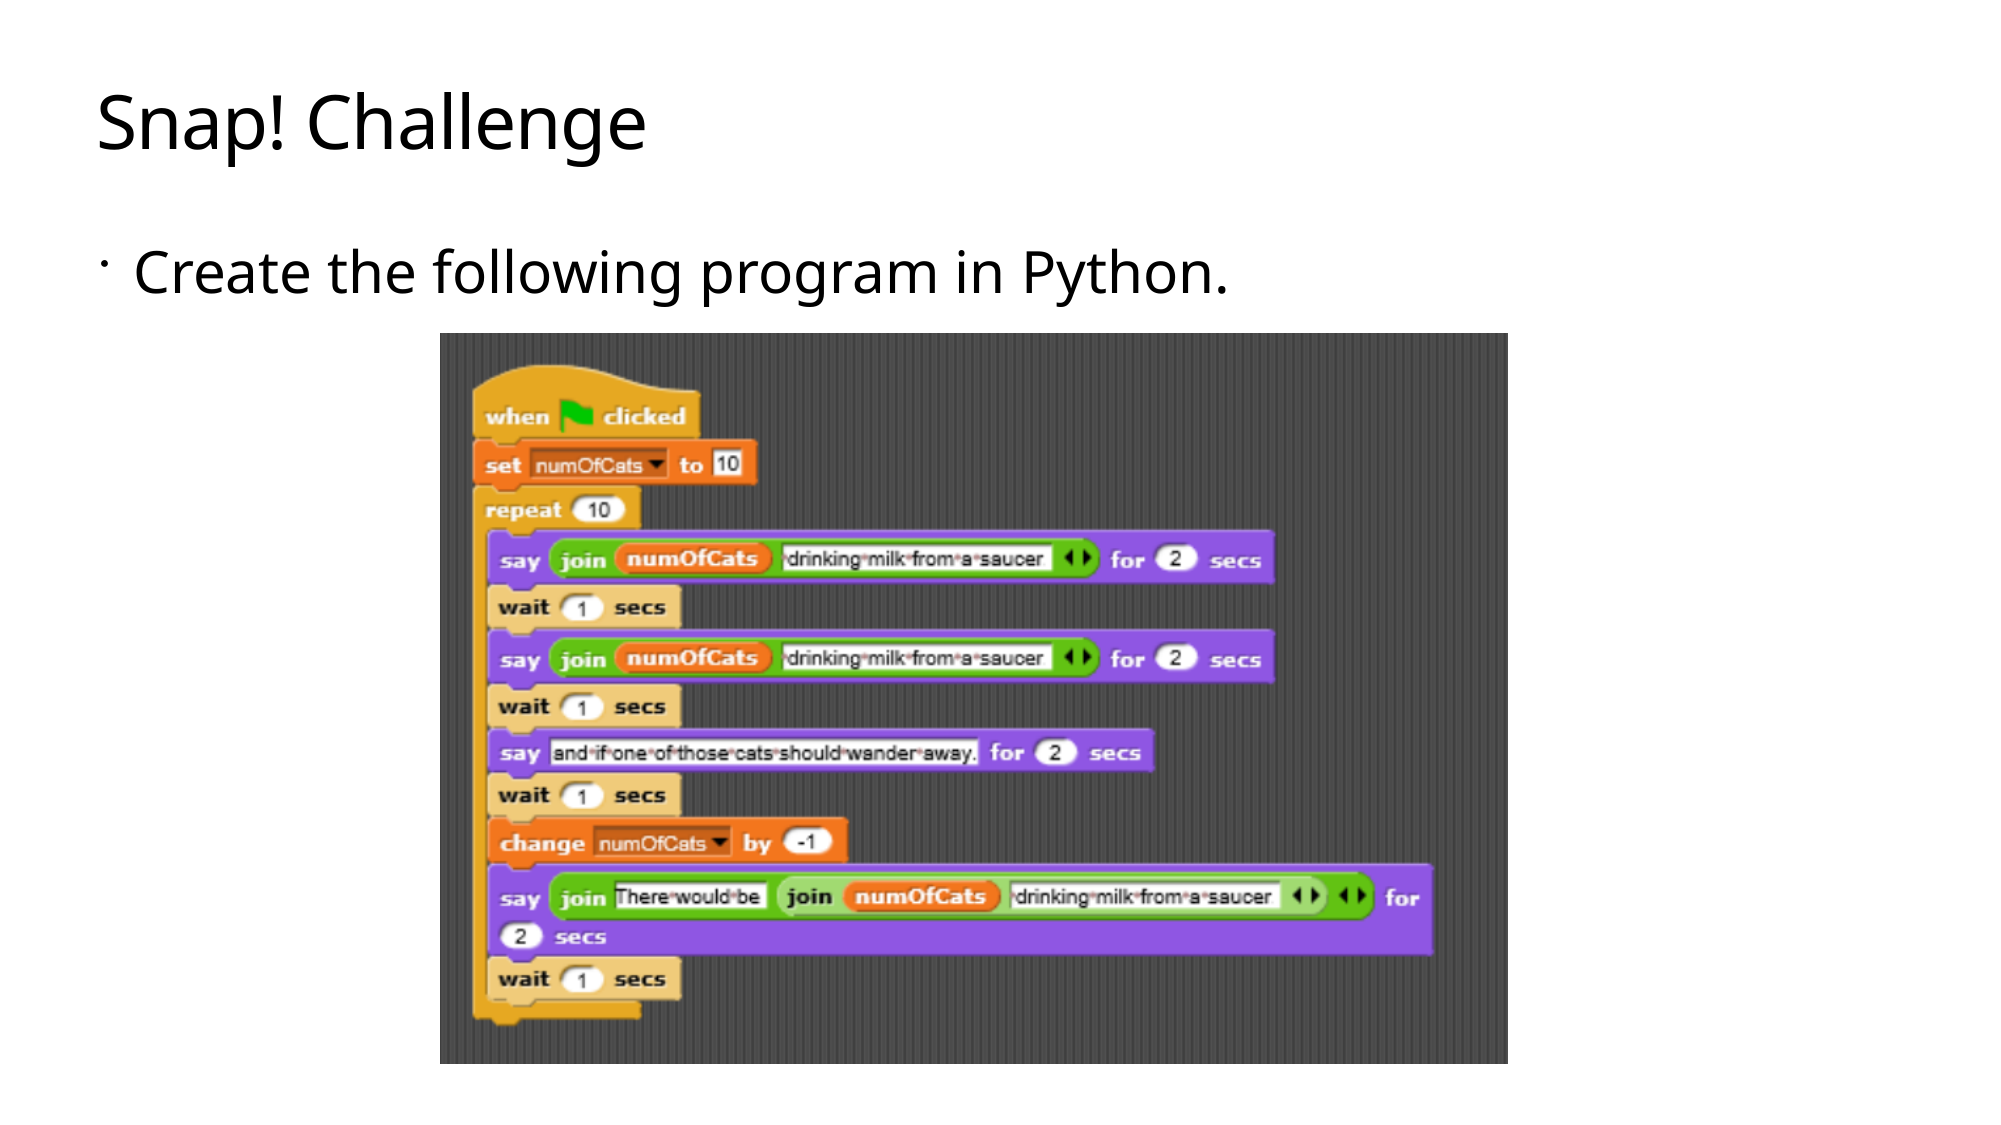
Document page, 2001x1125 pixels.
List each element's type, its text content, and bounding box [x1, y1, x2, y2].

list Create the following program in Python. [95, 235, 1285, 377]
title Snap! Challenge [96, 75, 1904, 166]
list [440, 333, 1508, 1065]
